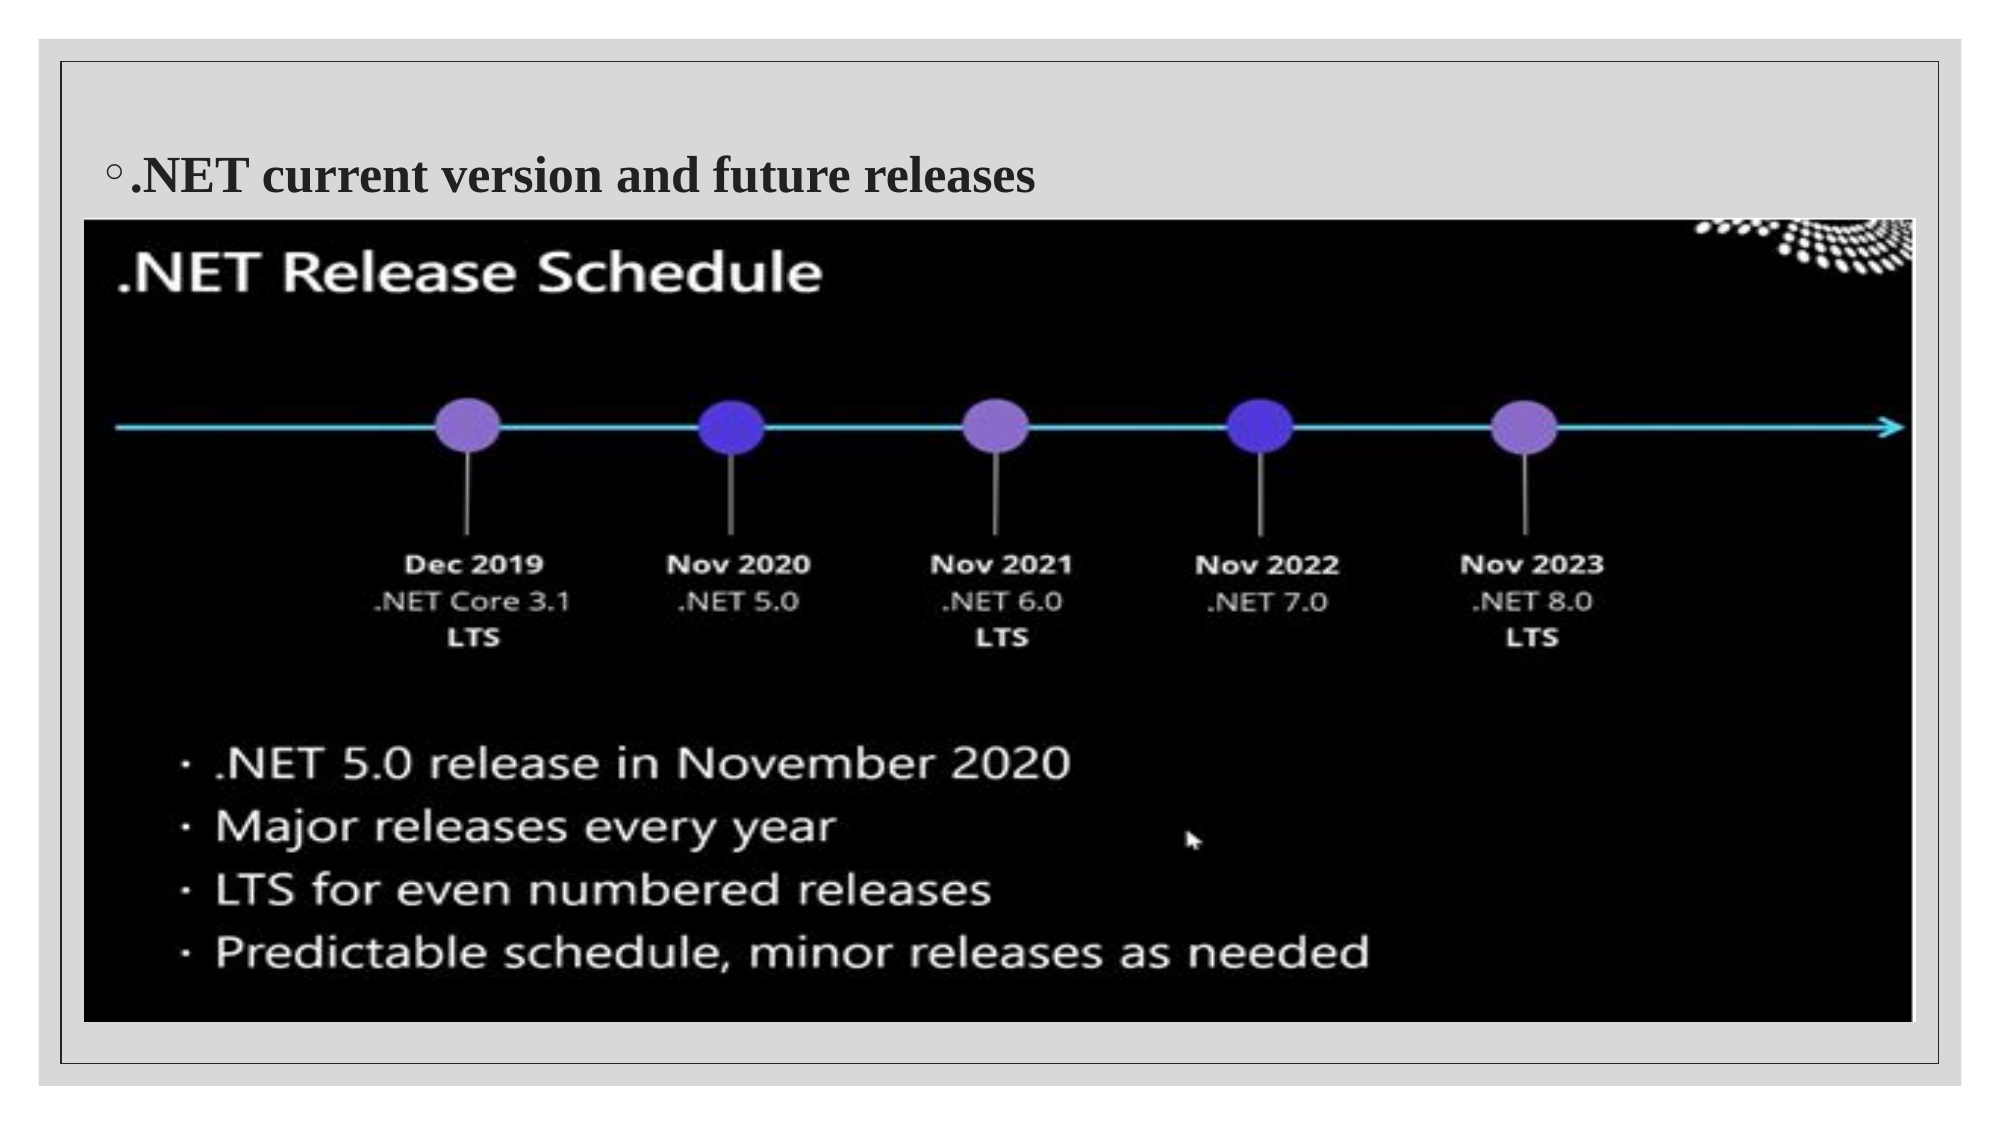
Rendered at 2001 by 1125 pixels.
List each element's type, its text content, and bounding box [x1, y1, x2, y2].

picture [84, 218, 1916, 1022]
list .NET current version and future releases [84, 126, 1916, 213]
